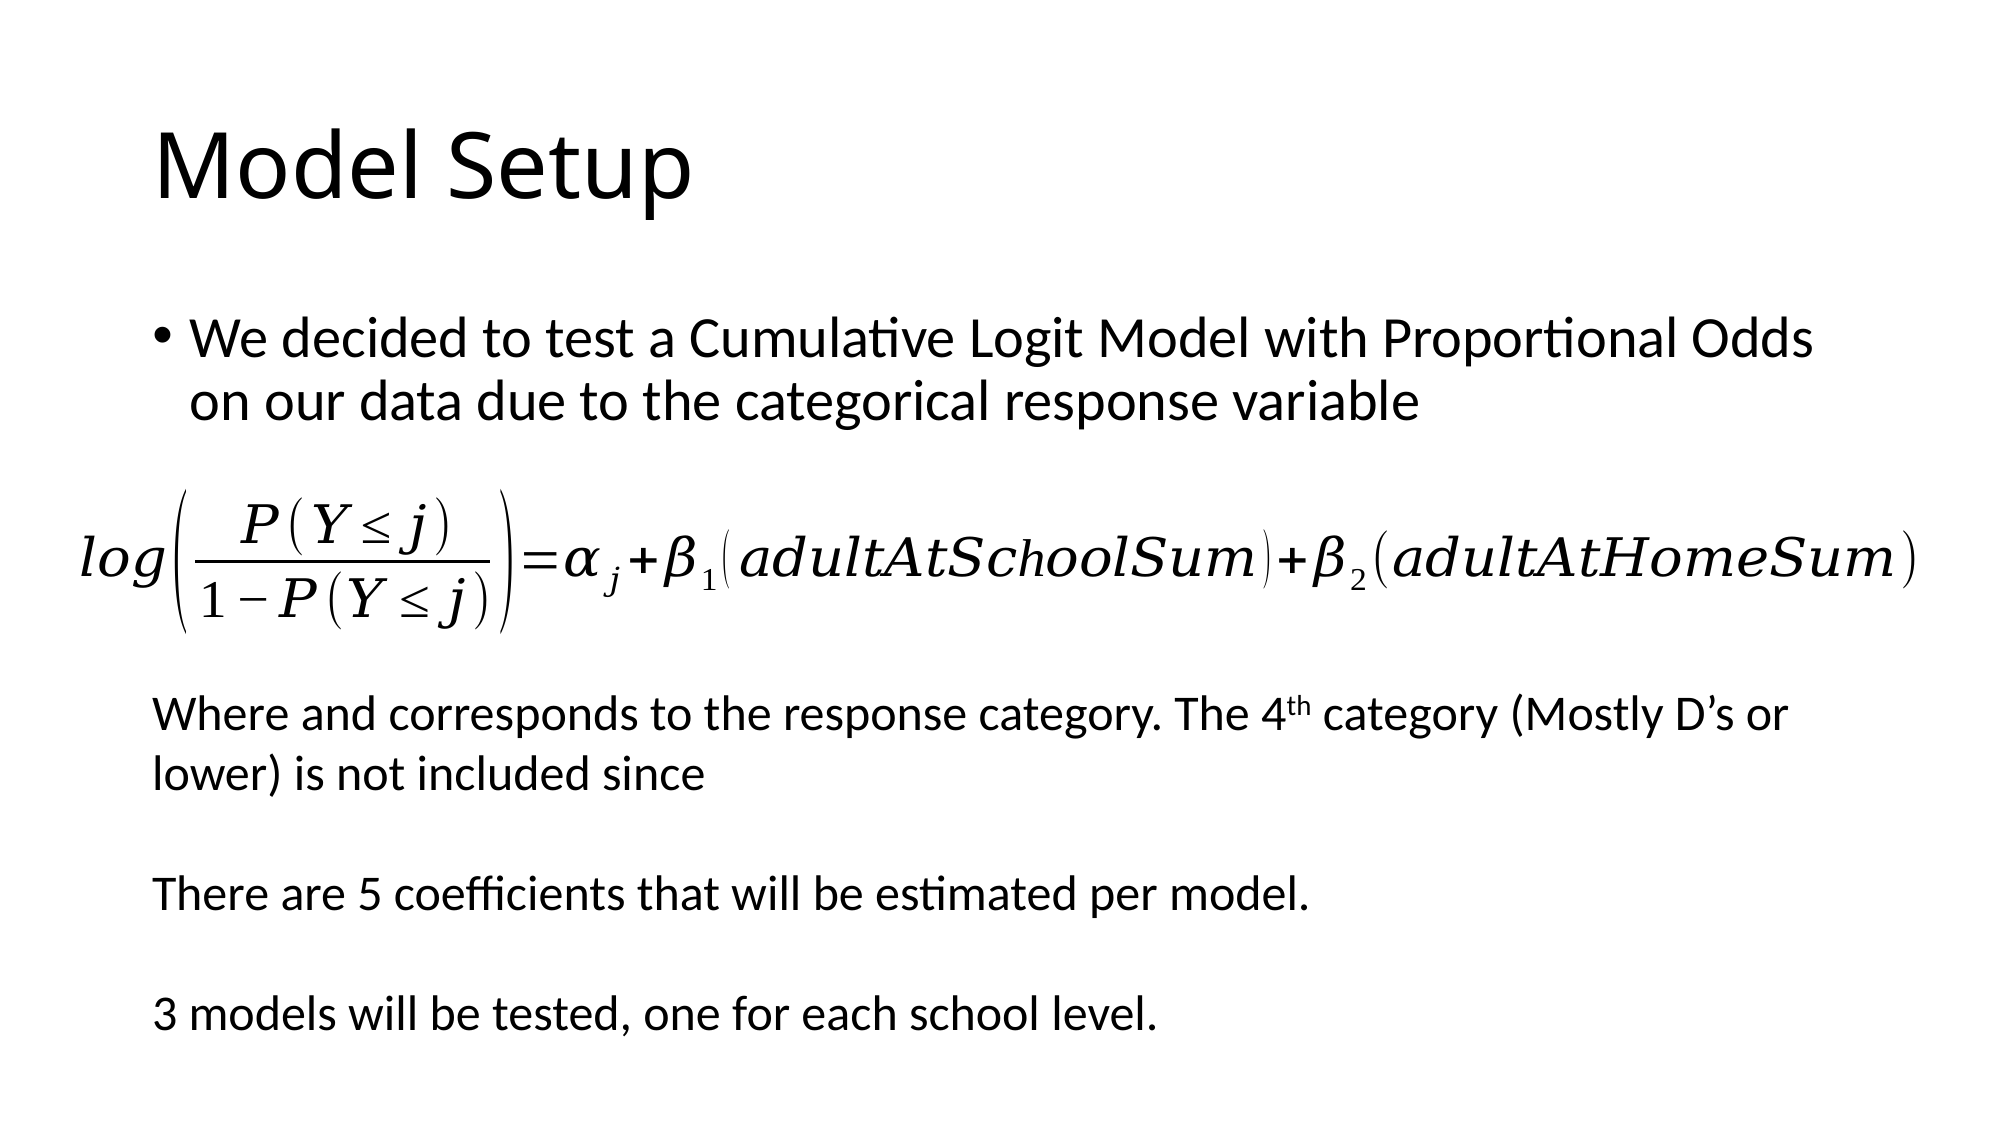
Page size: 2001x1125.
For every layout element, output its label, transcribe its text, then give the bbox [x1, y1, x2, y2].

list We decided to test a Cumulative Logit Model with Proportional Odds on our data due to the categorical response variable [137, 299, 1863, 452]
title Model Setup [137, 59, 1863, 278]
